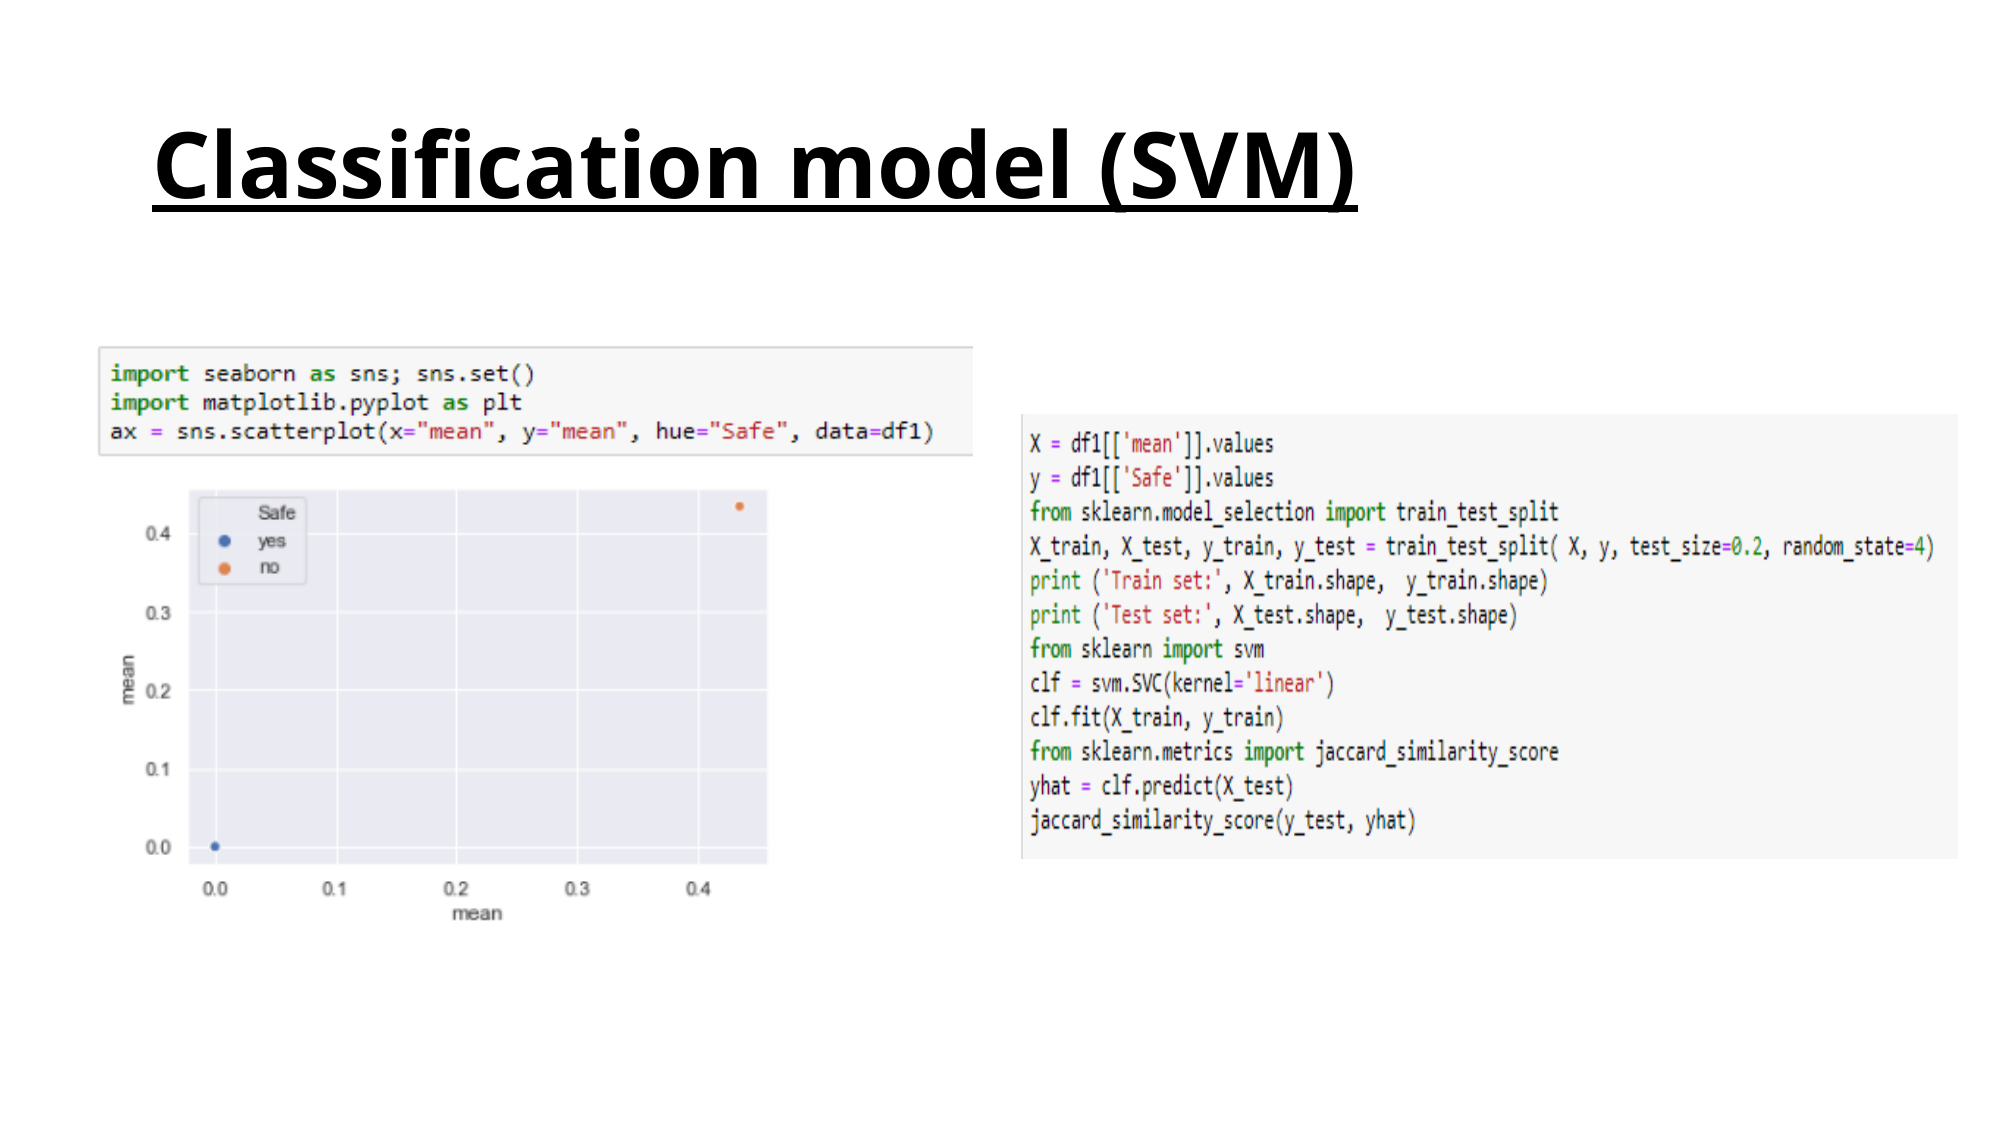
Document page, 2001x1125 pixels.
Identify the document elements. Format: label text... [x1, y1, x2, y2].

picture [89, 341, 973, 932]
title Classification model (SVM) [137, 59, 1863, 278]
picture [1020, 414, 1958, 859]
